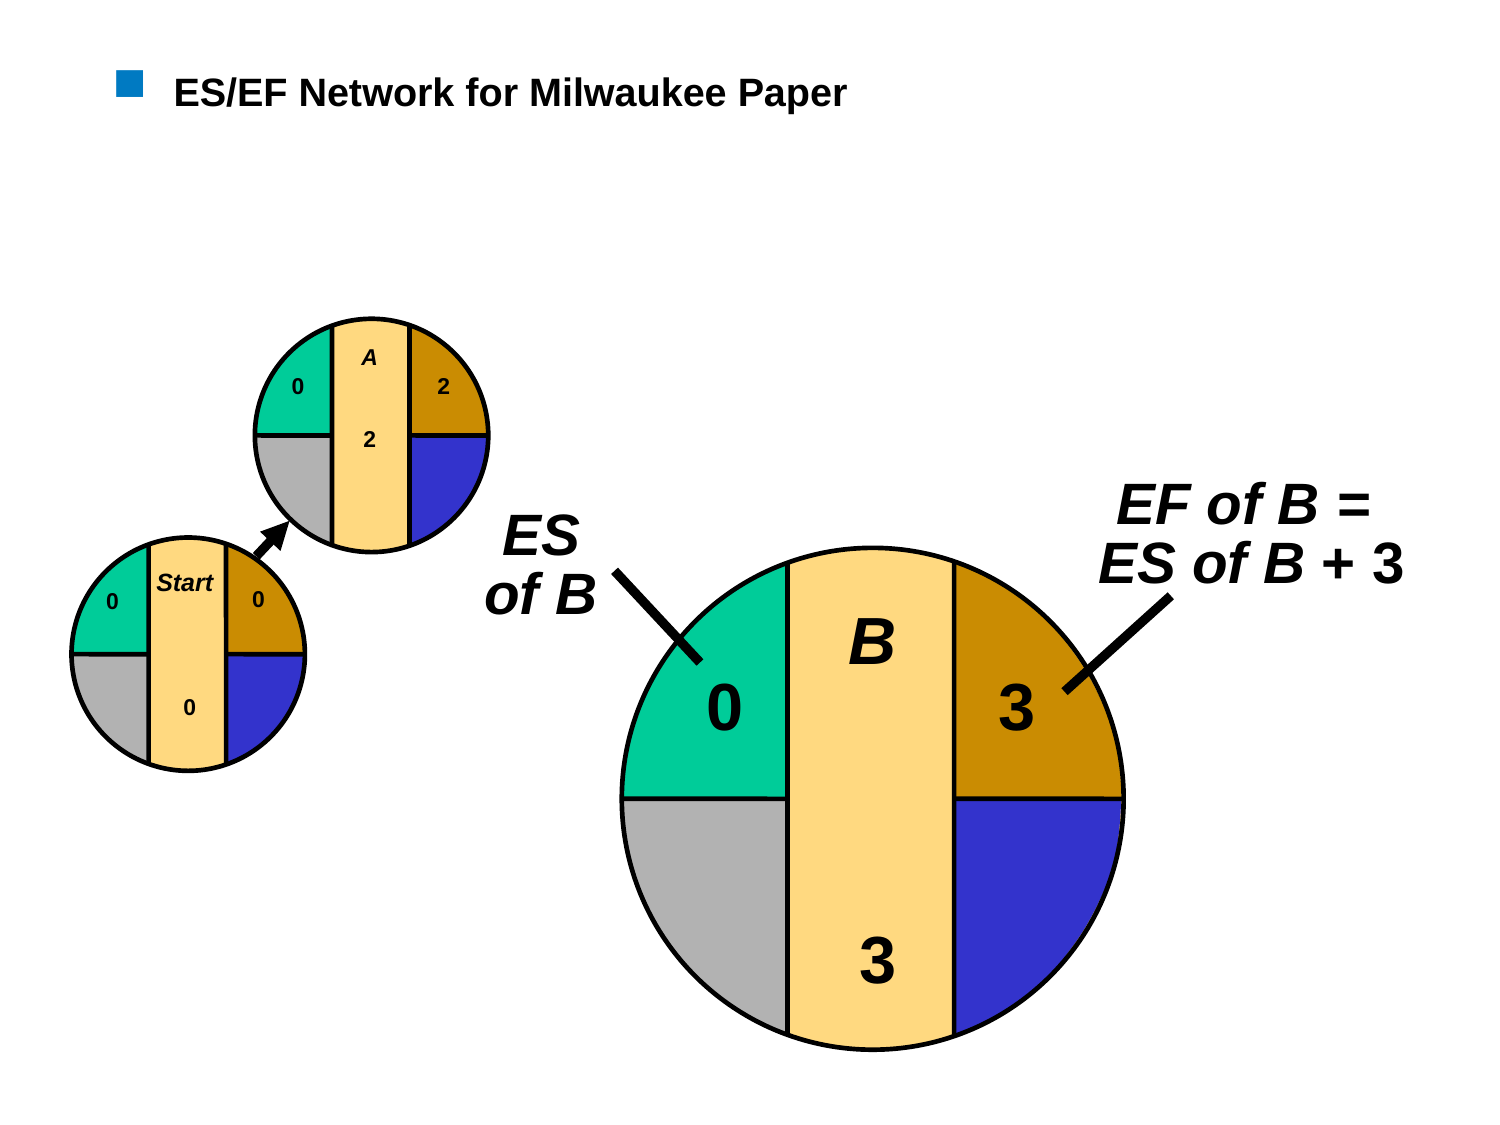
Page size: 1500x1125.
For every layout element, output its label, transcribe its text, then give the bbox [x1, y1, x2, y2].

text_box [71, 318, 489, 772]
title ES/EF Network for Milwaukee Paper [110, 66, 1387, 286]
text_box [453, 499, 759, 752]
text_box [982, 468, 1420, 753]
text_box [621, 547, 1124, 1050]
